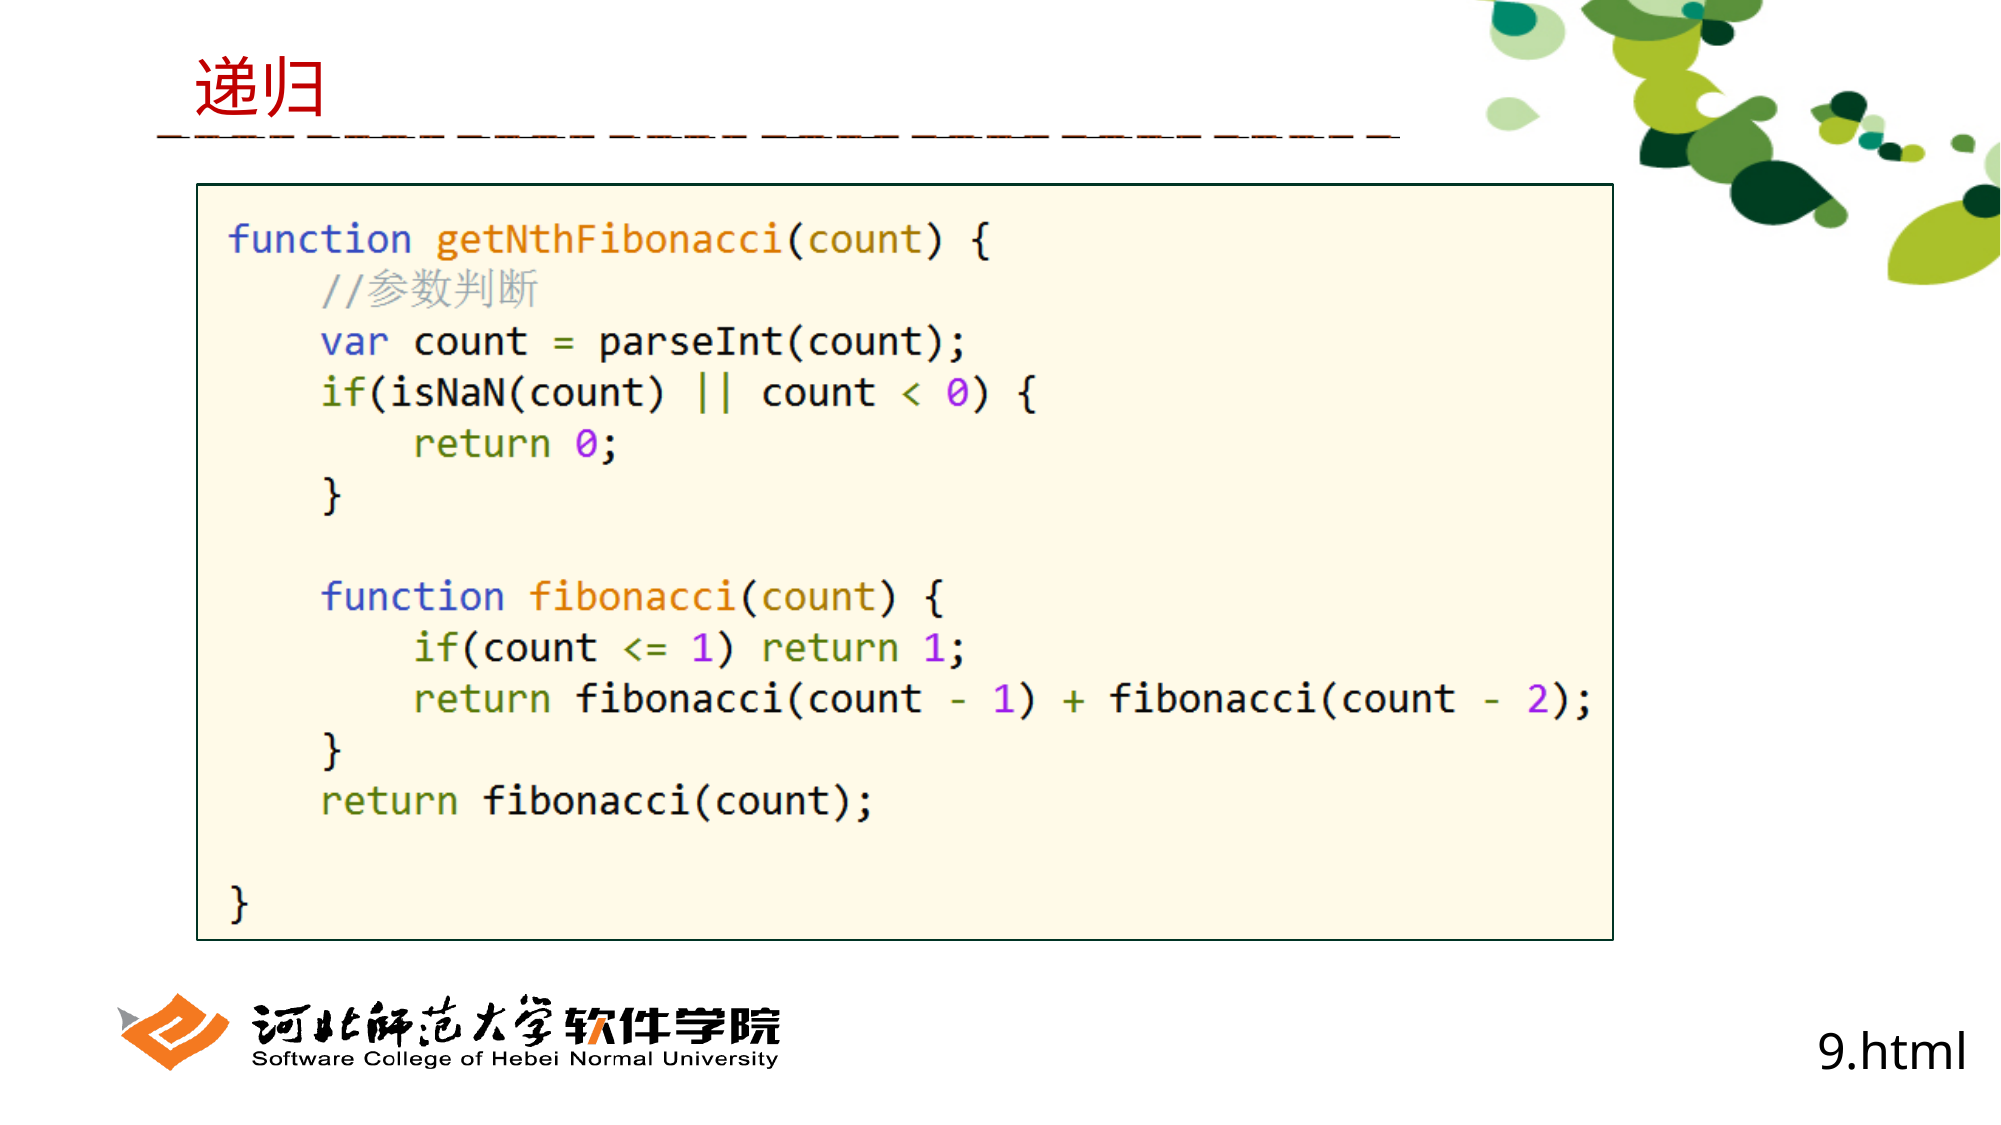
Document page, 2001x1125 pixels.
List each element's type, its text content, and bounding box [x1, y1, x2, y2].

text_box 9.html [1802, 1011, 1984, 1087]
picture [0, 0, 2001, 1125]
list 递归 [178, 38, 1523, 120]
